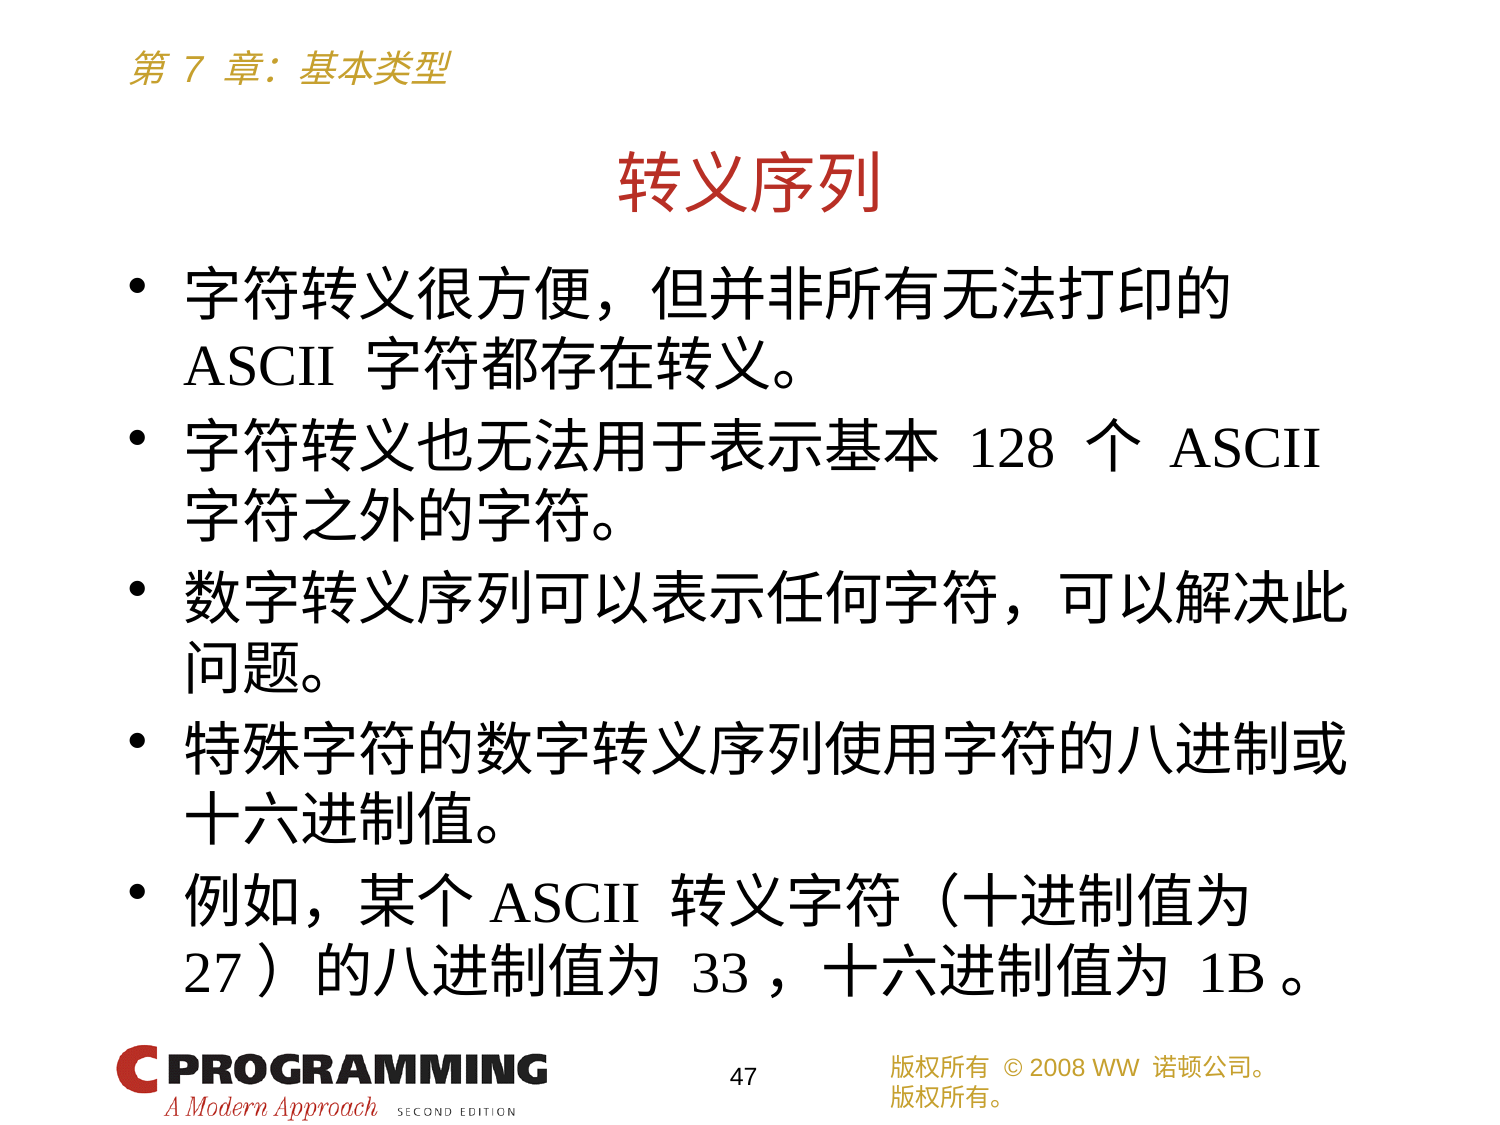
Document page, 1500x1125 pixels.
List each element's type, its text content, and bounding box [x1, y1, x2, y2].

title 转义序列 [112, 125, 1388, 238]
slide_number 47 [687, 1049, 801, 1101]
list 字符转义很方便，但并非所有无法打印的 ASCII 字符都存在转义。 字符转义也无法用于表示基本 128 个 ASCII 字符之外的字符。 数字转义序列可以表示任何字符，可以解决此问题。 特殊字符的数字转义序列使用字符的八进制或十六进制值。 例如，某个ASCII 转义字符（十进制值为27）的八进制值为 33，十六进制值为 1B。 [112, 249, 1388, 1038]
picture [112, 1041, 550, 1123]
footer 版权所有 © 2008 WW 诺顿公司。 版权所有。 [874, 1043, 1388, 1119]
